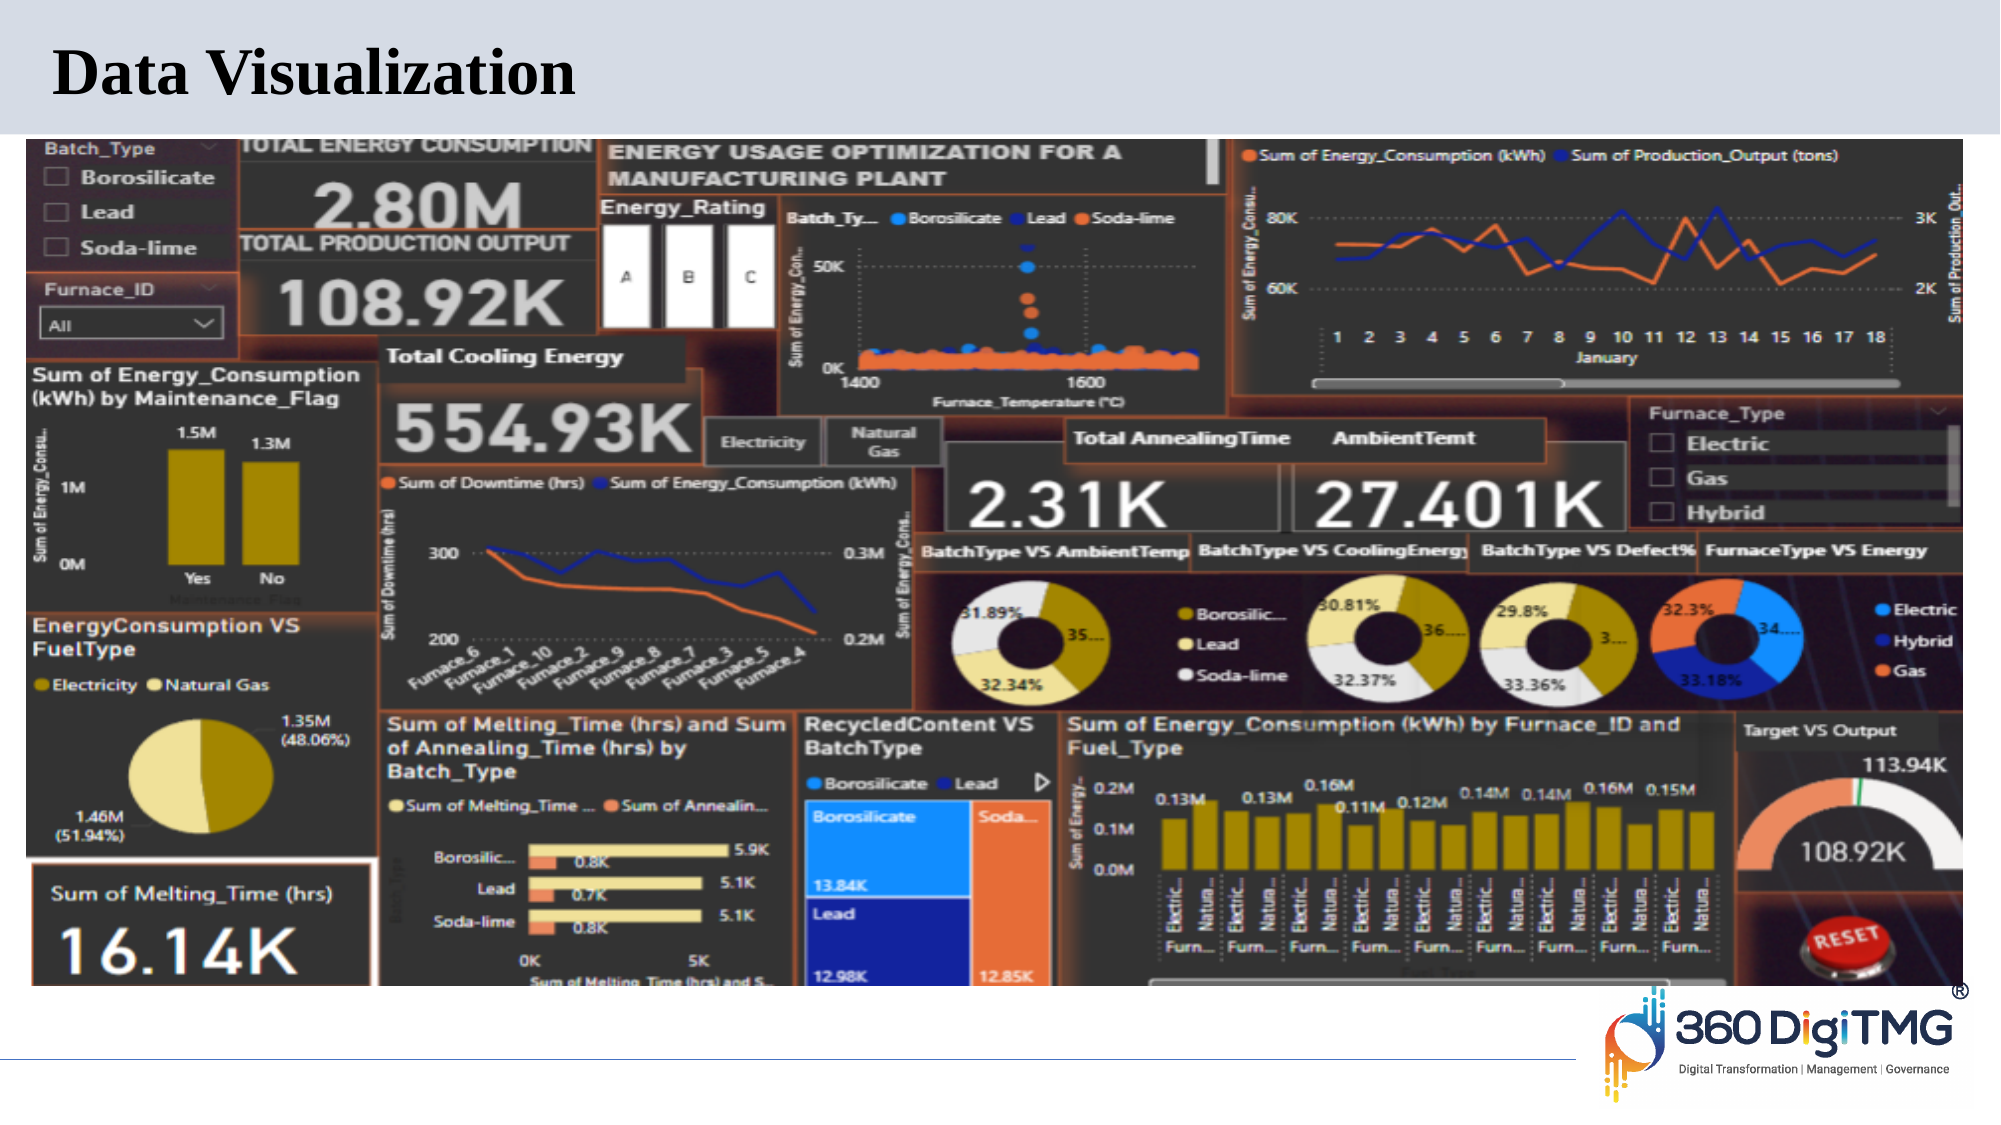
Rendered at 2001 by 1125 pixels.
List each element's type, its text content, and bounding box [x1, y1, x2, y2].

title Data Visualization [37, 0, 1763, 136]
picture [26, 139, 1974, 1110]
